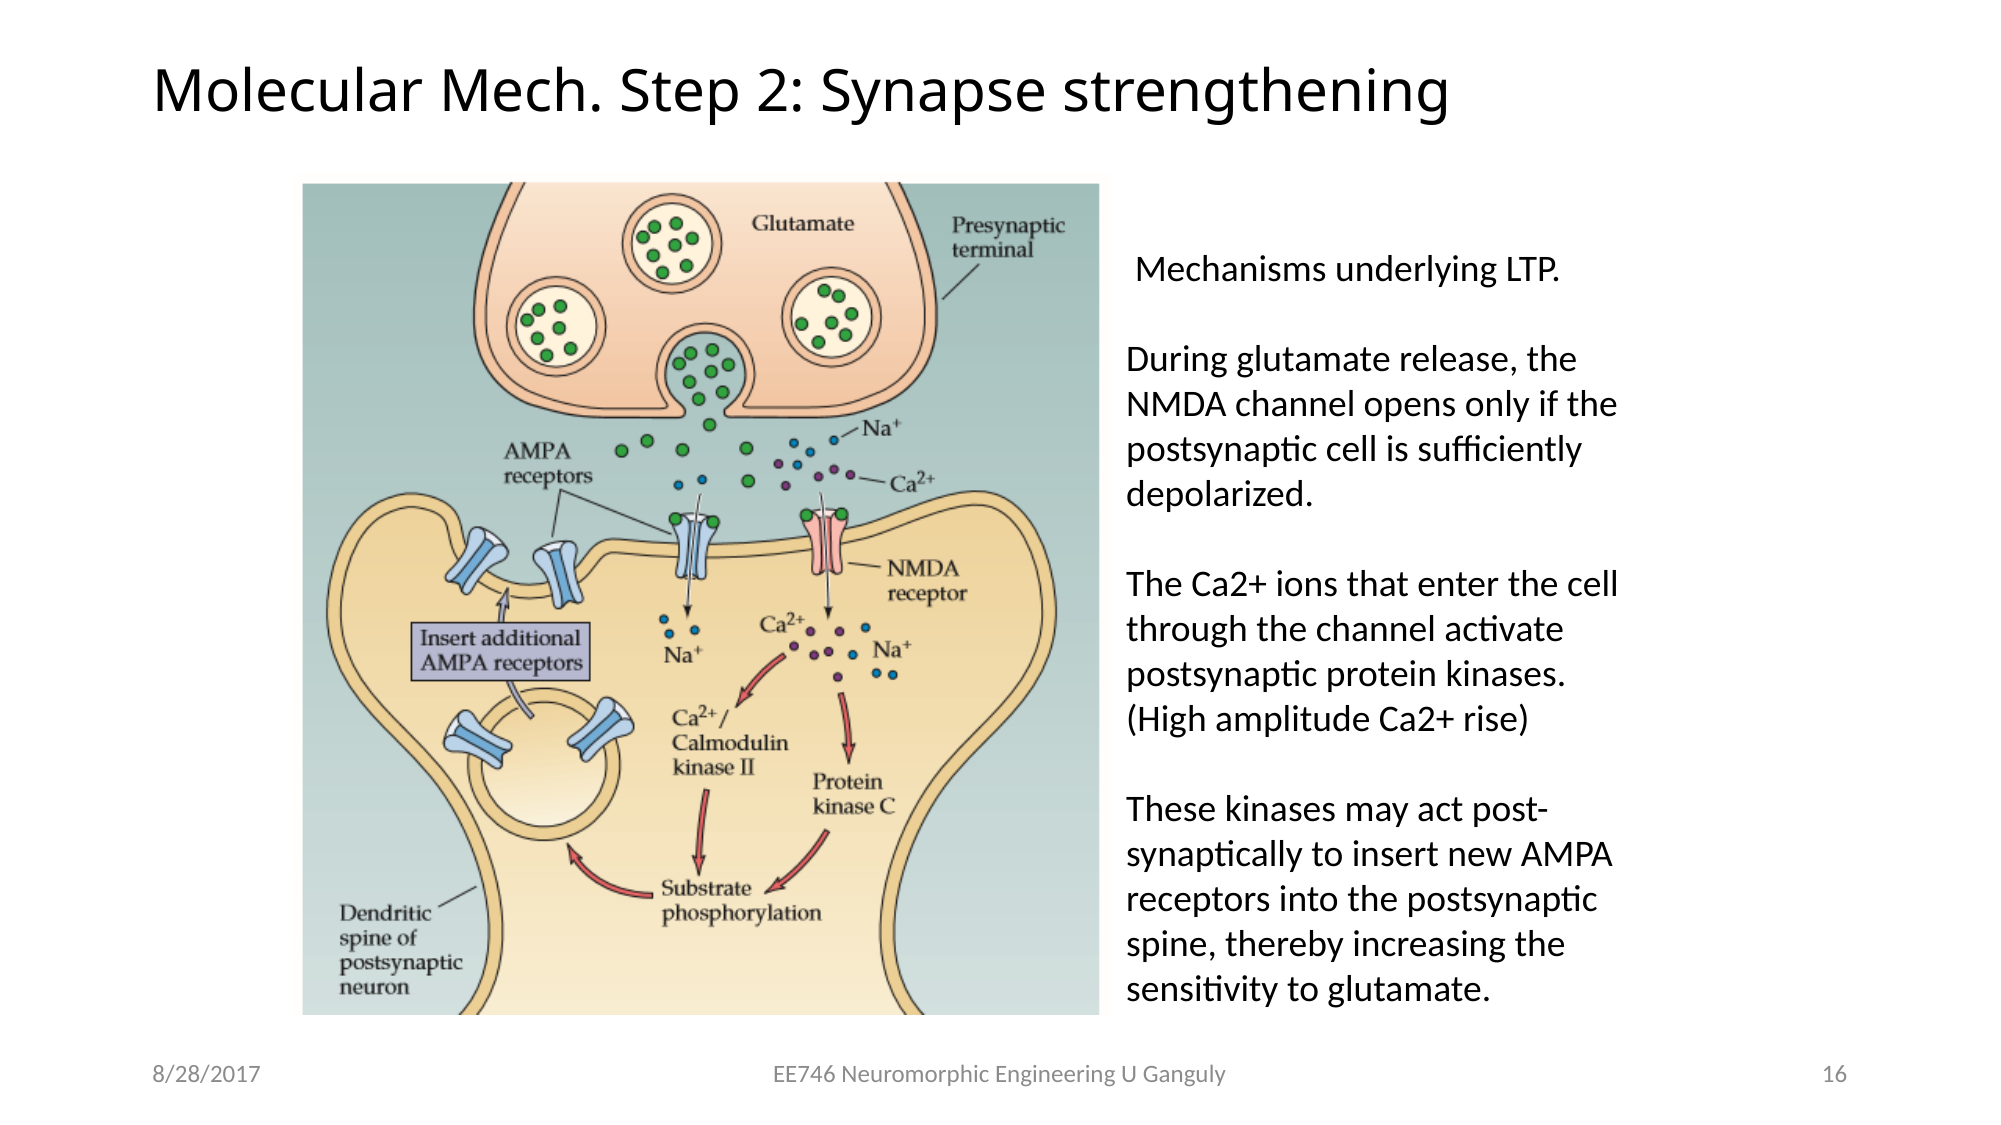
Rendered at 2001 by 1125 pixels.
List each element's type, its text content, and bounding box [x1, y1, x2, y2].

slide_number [137, 1042, 588, 1103]
picture [292, 173, 1112, 1015]
slide_number 16 [1412, 1042, 1863, 1103]
footer EE746 Neuromorphic Engineering U Ganguly [662, 1042, 1338, 1103]
title Molecular Mech. Step 2: Synapse strengthening [137, 31, 1863, 155]
text_box Mechanisms underlying LTP. During glutamate release, the NMDA channel opens only if the postsynaptic cell is sufficiently depolarized. The Ca2+ ions that enter the cell through the channel activate postsynaptic protein kinases. (High amplitude Ca2+ rise) These kinases may act post-synaptically to insert new AMPA receptors into the postsynaptic spine, thereby increasing the sensitivity to glutamate. [1111, 236, 1647, 1017]
